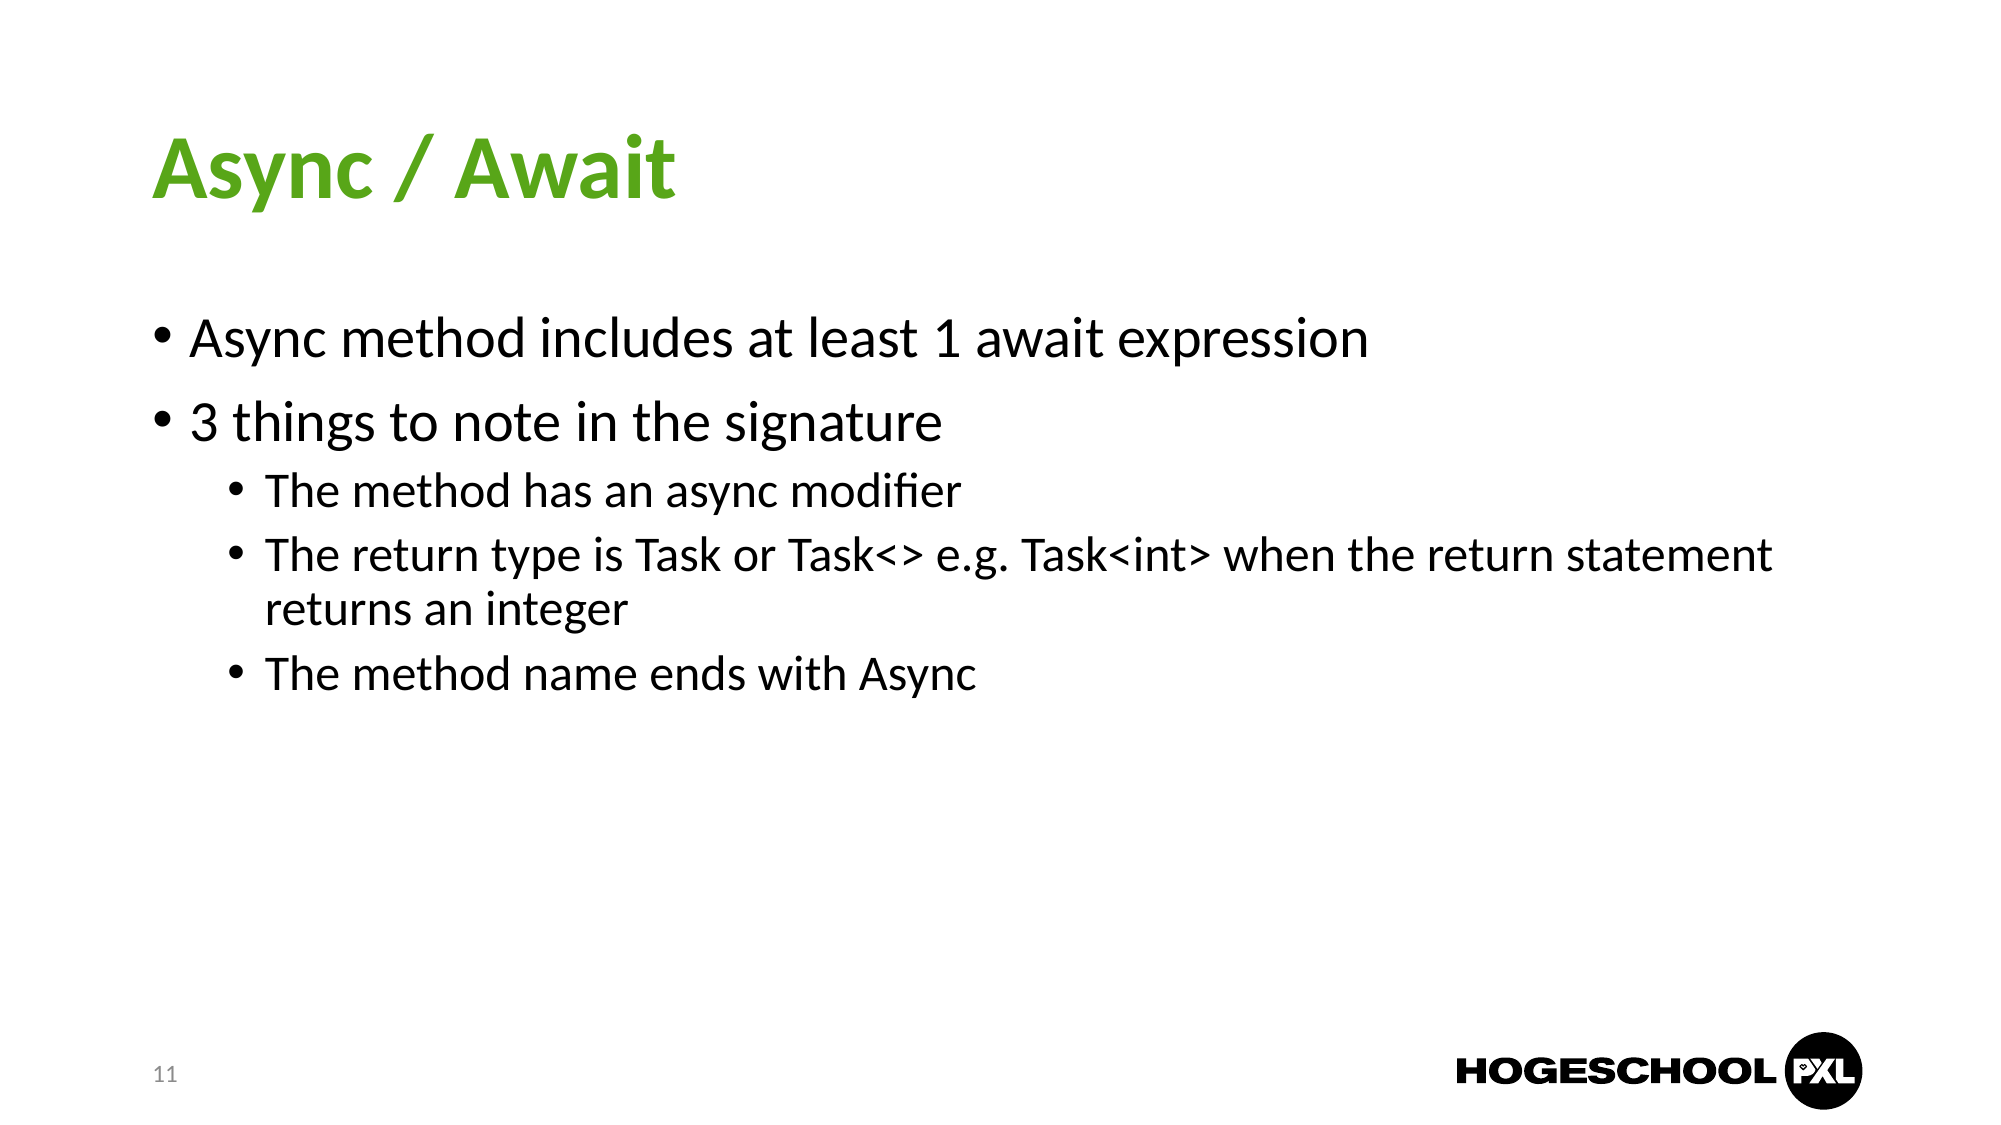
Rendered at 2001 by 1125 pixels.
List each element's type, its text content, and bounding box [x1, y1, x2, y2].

list Async method includes at least 1 await expression 3 things to note in the signature The method has an async modifier The return type is Task or Task<> e.g. Task<int> when the return statement returns an integer The method name ends with Async [137, 299, 1863, 1014]
slide_number 11 [137, 1042, 369, 1103]
title Async / Await [137, 59, 1863, 278]
